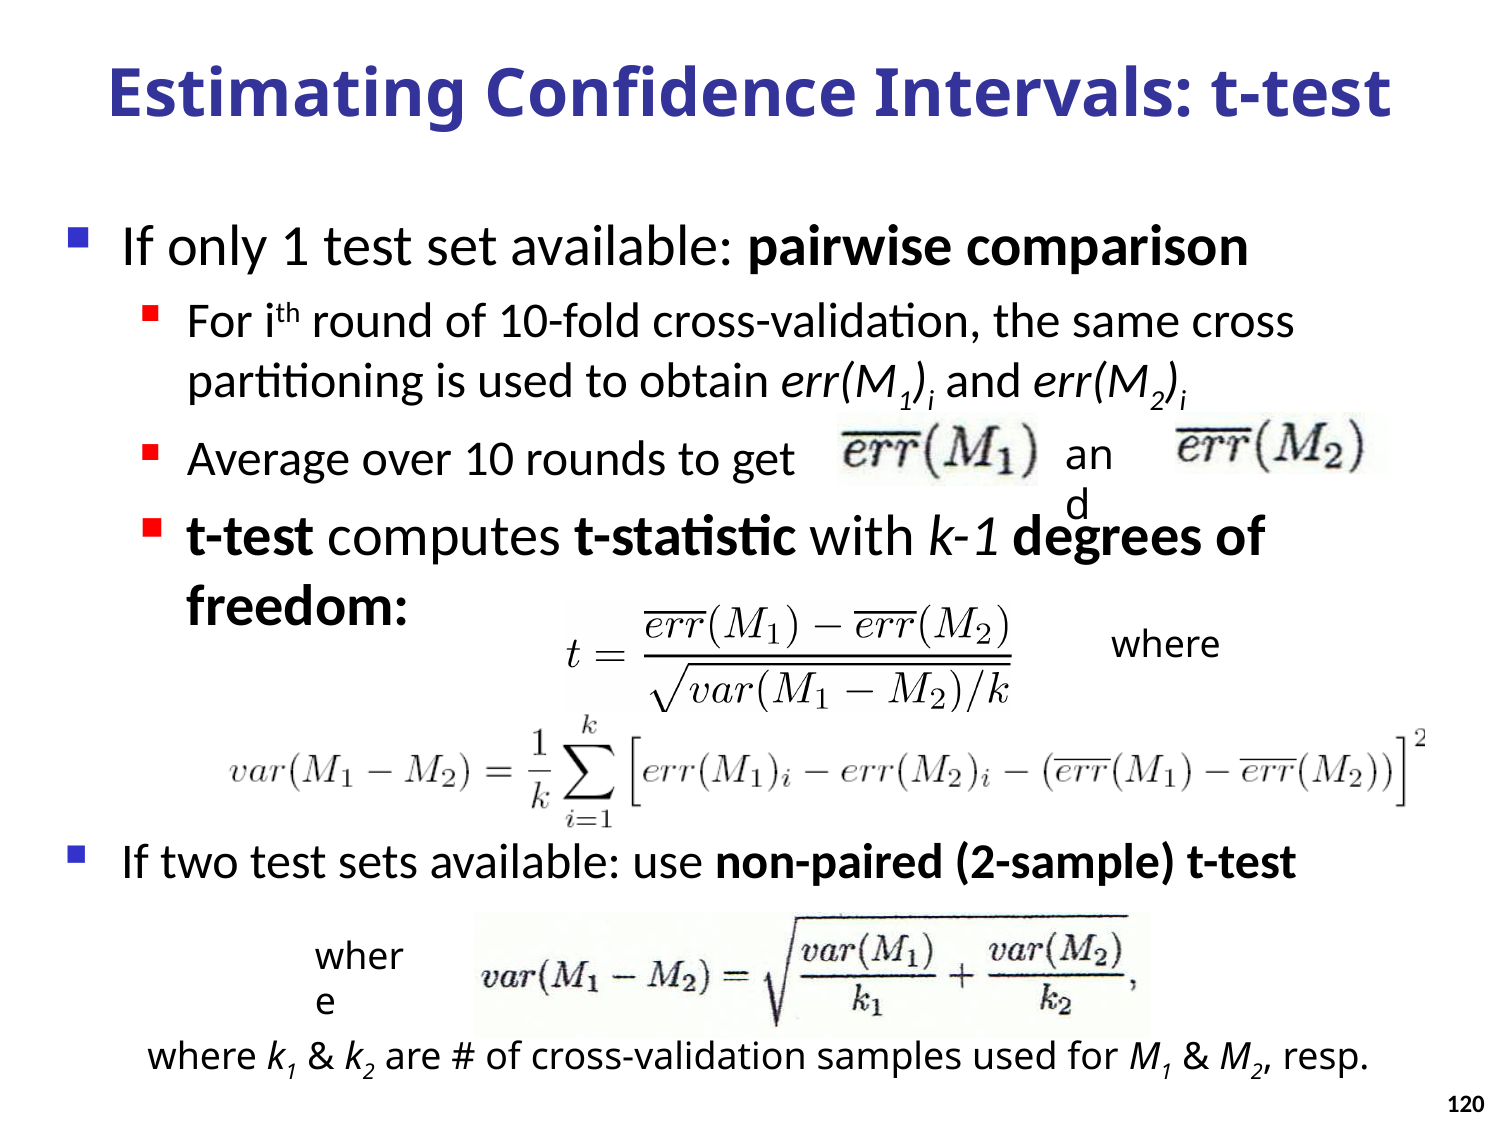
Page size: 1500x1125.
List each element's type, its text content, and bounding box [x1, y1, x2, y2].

text_box where k1 & k2 are # of cross-validation samples used for M1 & M2, resp. [132, 1024, 1385, 1091]
text_box where [299, 924, 432, 1024]
picture [224, 599, 1426, 829]
text_box where [1096, 612, 1236, 673]
text_box and [1049, 420, 1149, 536]
text_box 120 [1187, 1062, 1500, 1125]
list If only 1 test set available: pairwise comparison For ith round of 10-fold cross-validation, the same cross partitioning is used to obtain err(M1)i and err(M2)i Average over 10 rounds to get t-test computes t-statistic with k-1 degrees of freedom: If two test sets available: use non-paired (2-sample) t-test [50, 200, 1438, 1063]
picture [1174, 412, 1388, 474]
title Estimating Confidence Intervals: t-test [0, 50, 1500, 138]
picture [837, 412, 1038, 486]
picture [474, 912, 1151, 1038]
